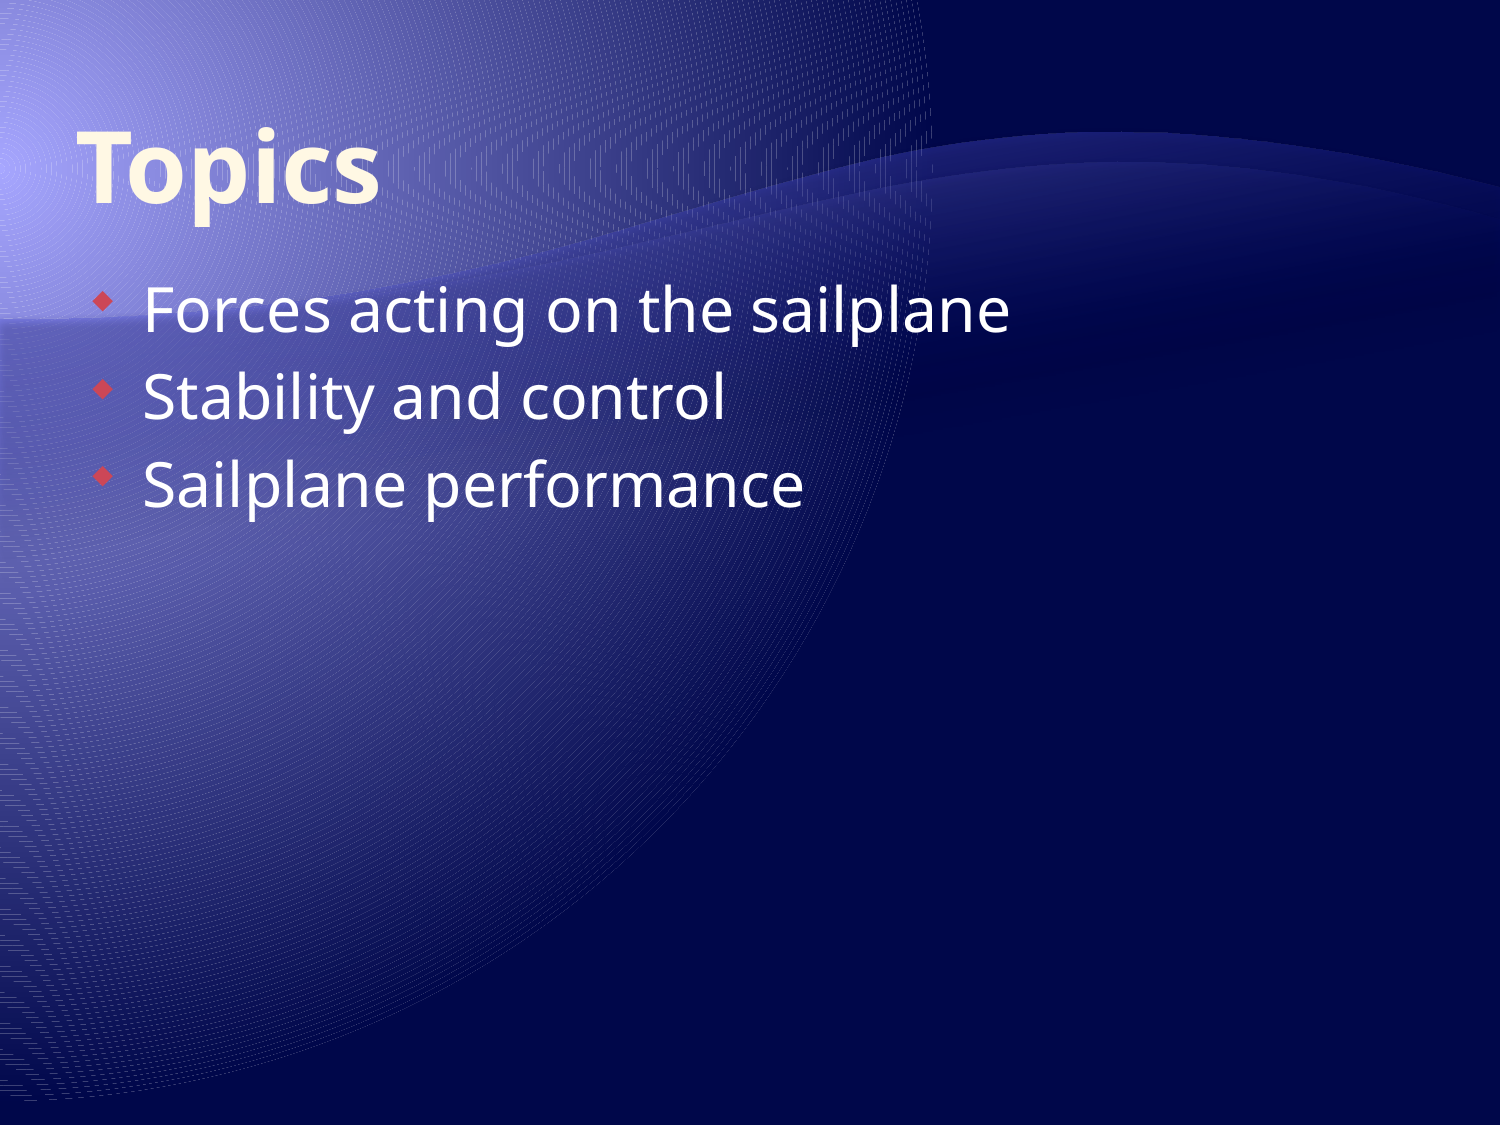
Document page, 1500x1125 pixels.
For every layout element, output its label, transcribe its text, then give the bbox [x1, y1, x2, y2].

title Topics [75, 87, 1425, 225]
list Forces acting on the sailplane Stability and control Sailplane performance [75, 262, 1425, 1033]
